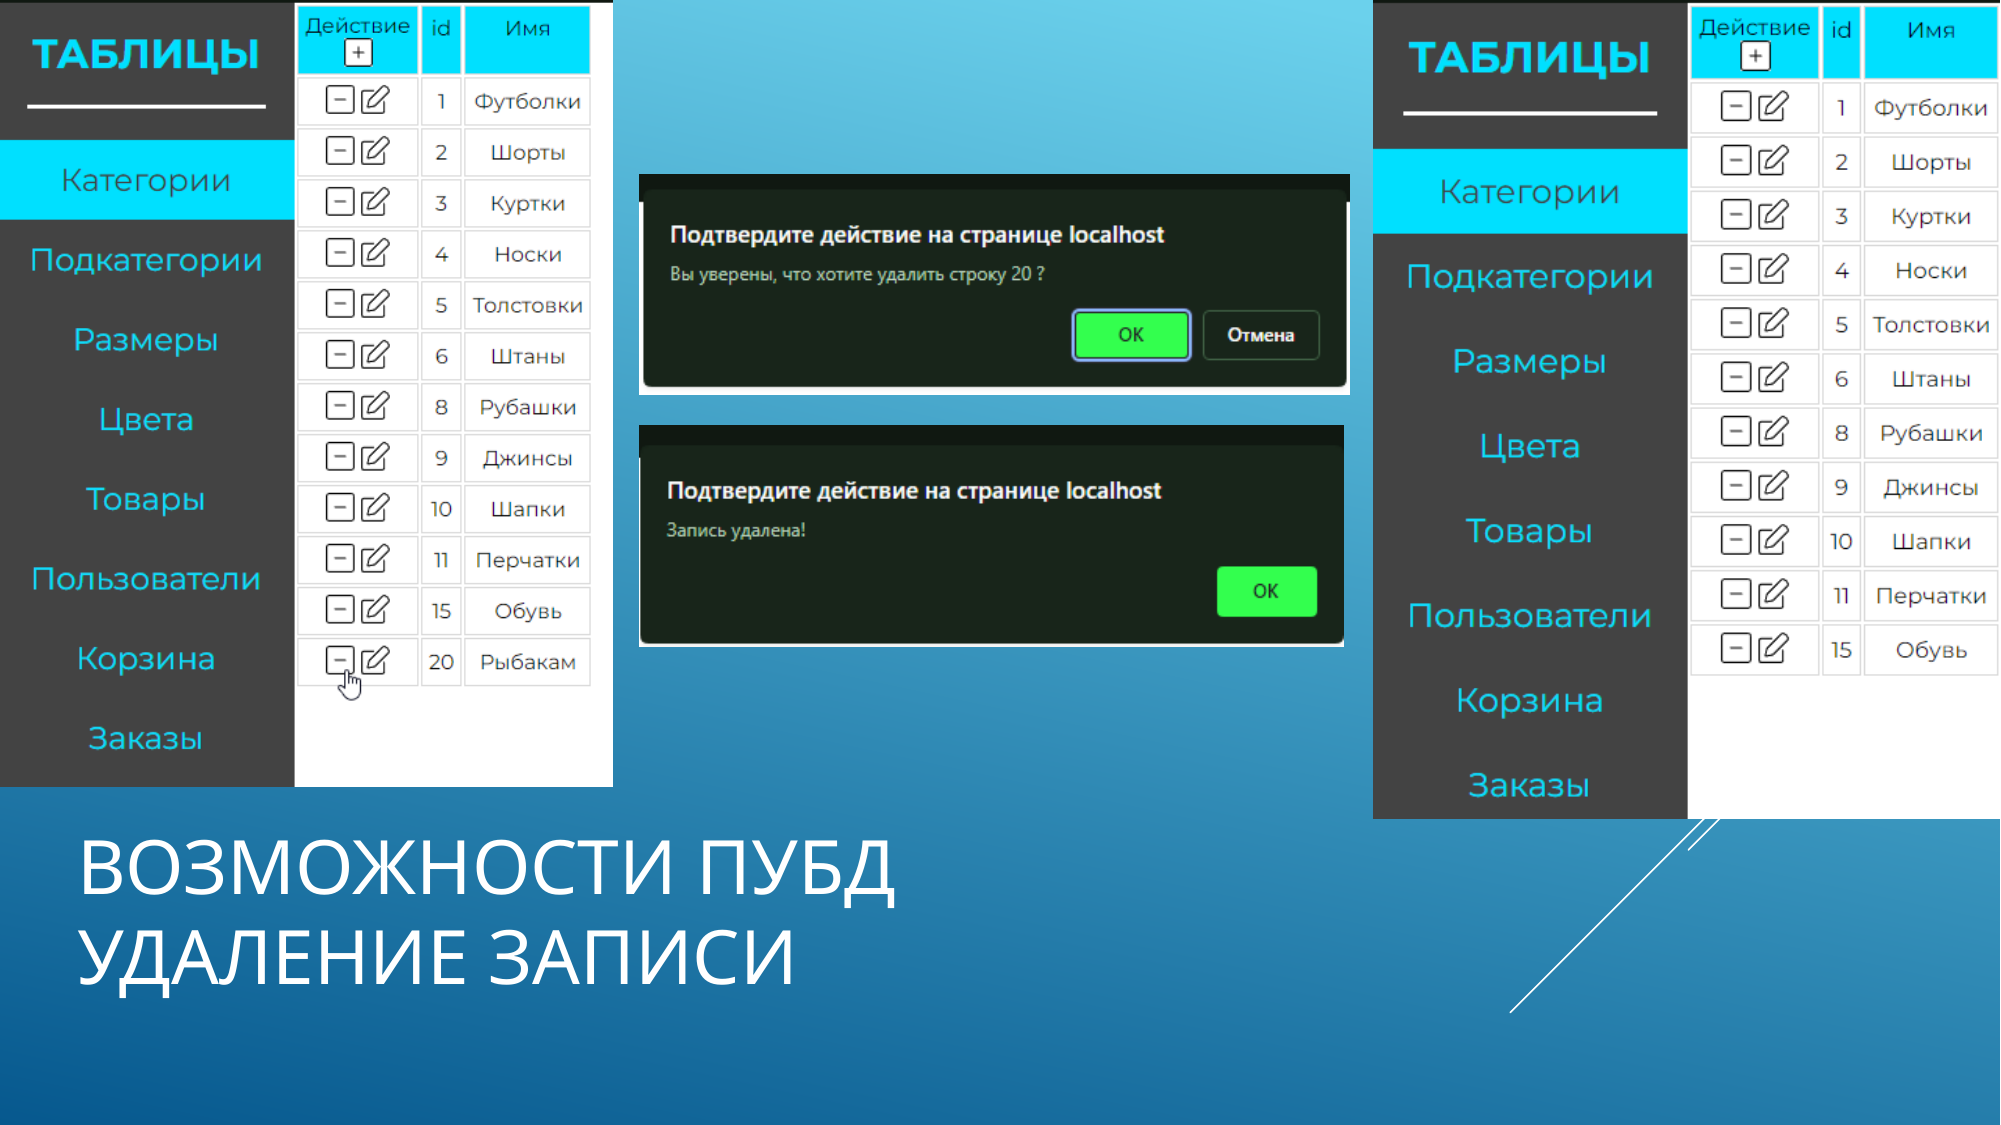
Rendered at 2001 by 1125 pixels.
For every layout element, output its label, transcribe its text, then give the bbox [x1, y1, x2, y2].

title Возможности ПУБД удаление записи [62, 786, 1463, 1034]
picture [638, 173, 1351, 395]
picture [0, 0, 614, 787]
picture [638, 425, 1344, 647]
picture [1372, 0, 2000, 819]
